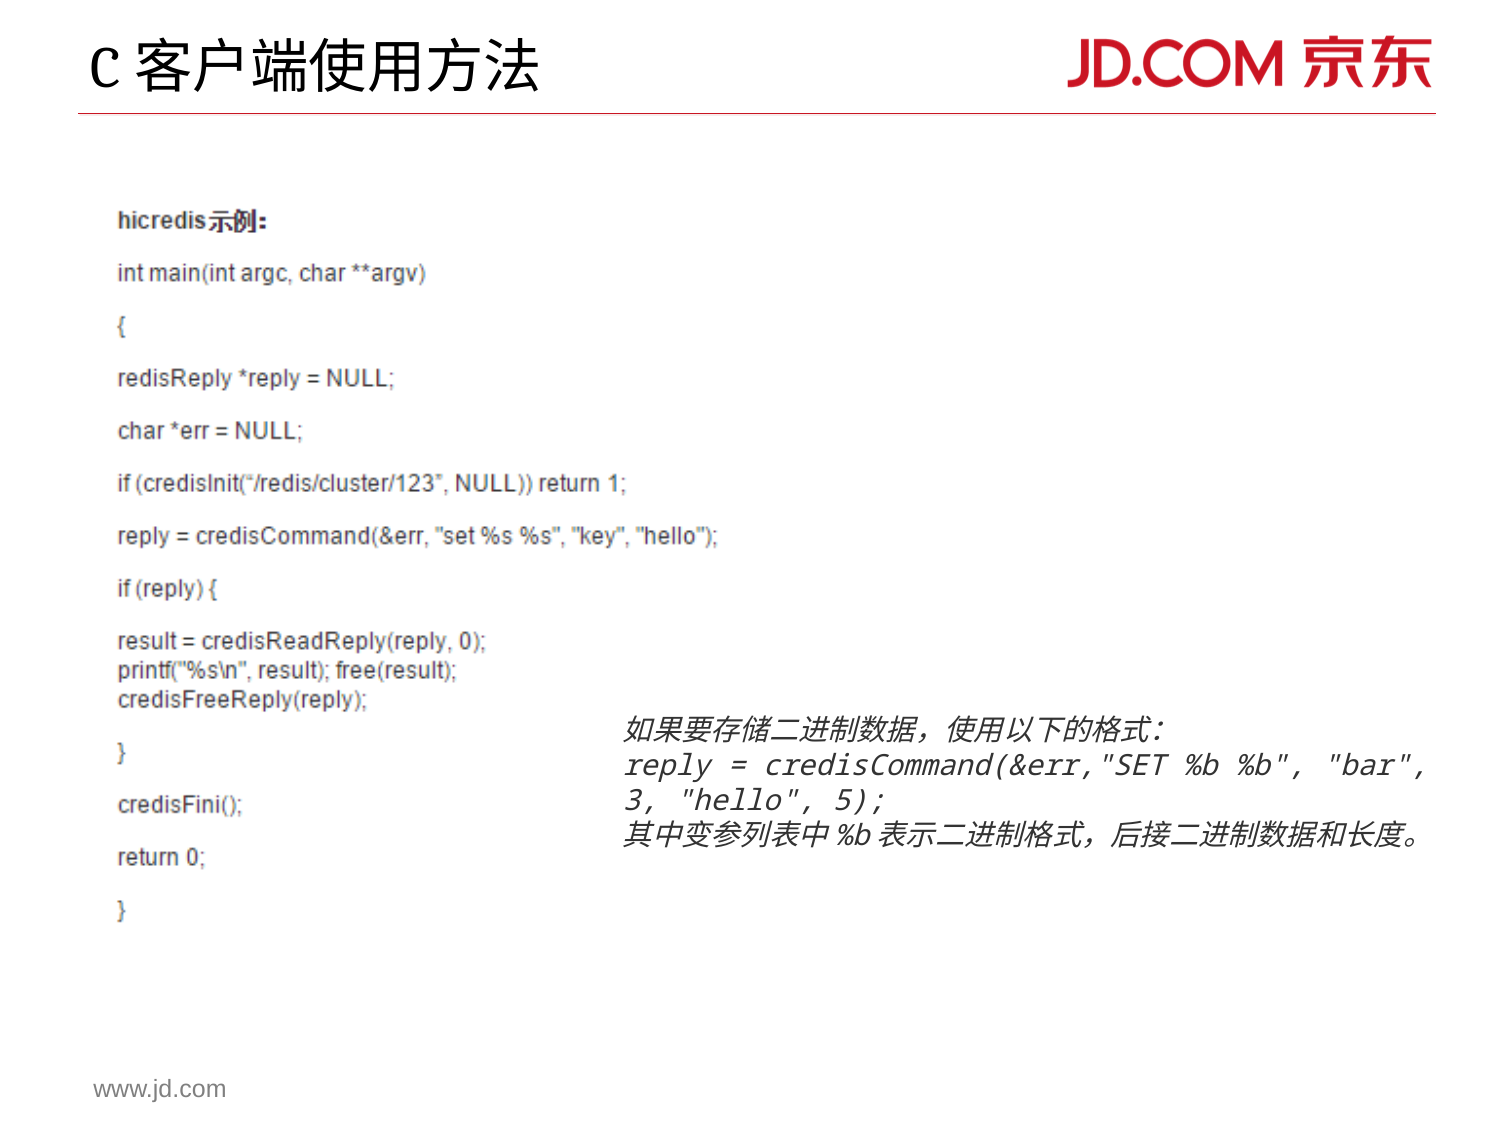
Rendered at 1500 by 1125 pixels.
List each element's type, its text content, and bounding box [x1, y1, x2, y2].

picture [1061, 30, 1437, 94]
title C客户端使用方法 [75, 19, 1056, 110]
picture [111, 195, 798, 937]
text_box 如果要存储二进制数据，使用以下的格式： reply = credisCommand(&err,"SET %b %b", "bar", 3, "hello", 5); 其中变参列表中%b表示二进制格式，后接二进制数据和长度。 [802, 704, 1467, 859]
